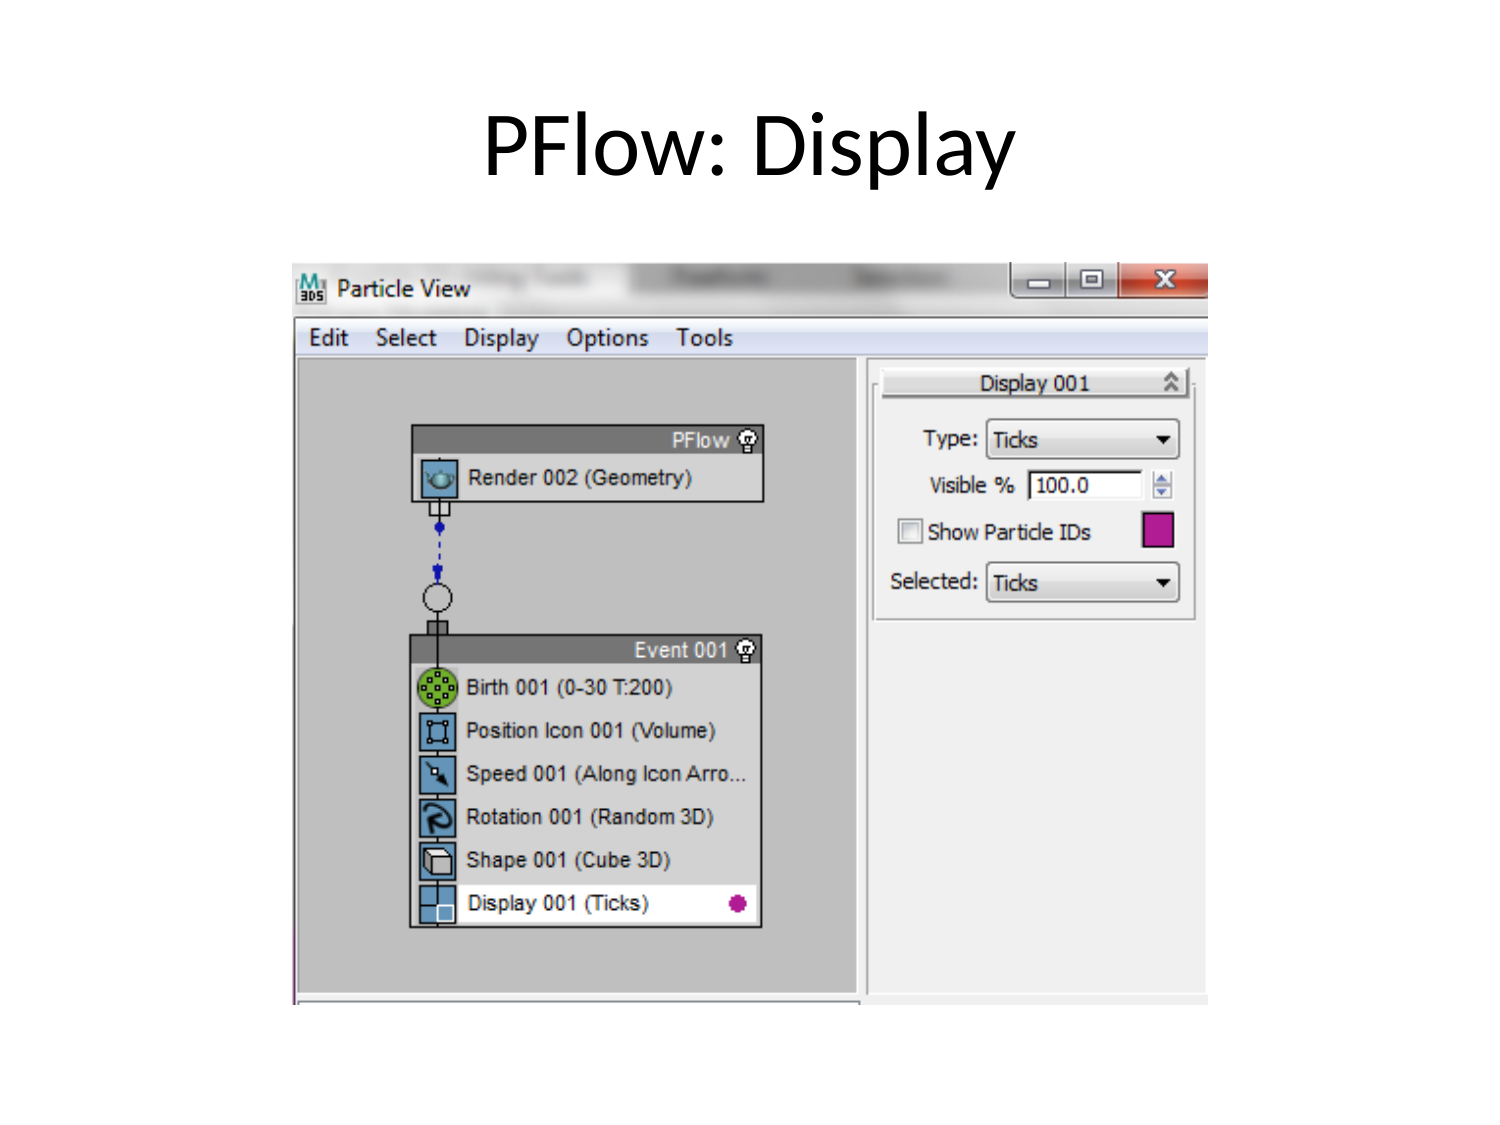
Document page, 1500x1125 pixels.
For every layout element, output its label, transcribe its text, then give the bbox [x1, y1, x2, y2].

title PFlow: Display [75, 45, 1425, 233]
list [74, 262, 1426, 1006]
